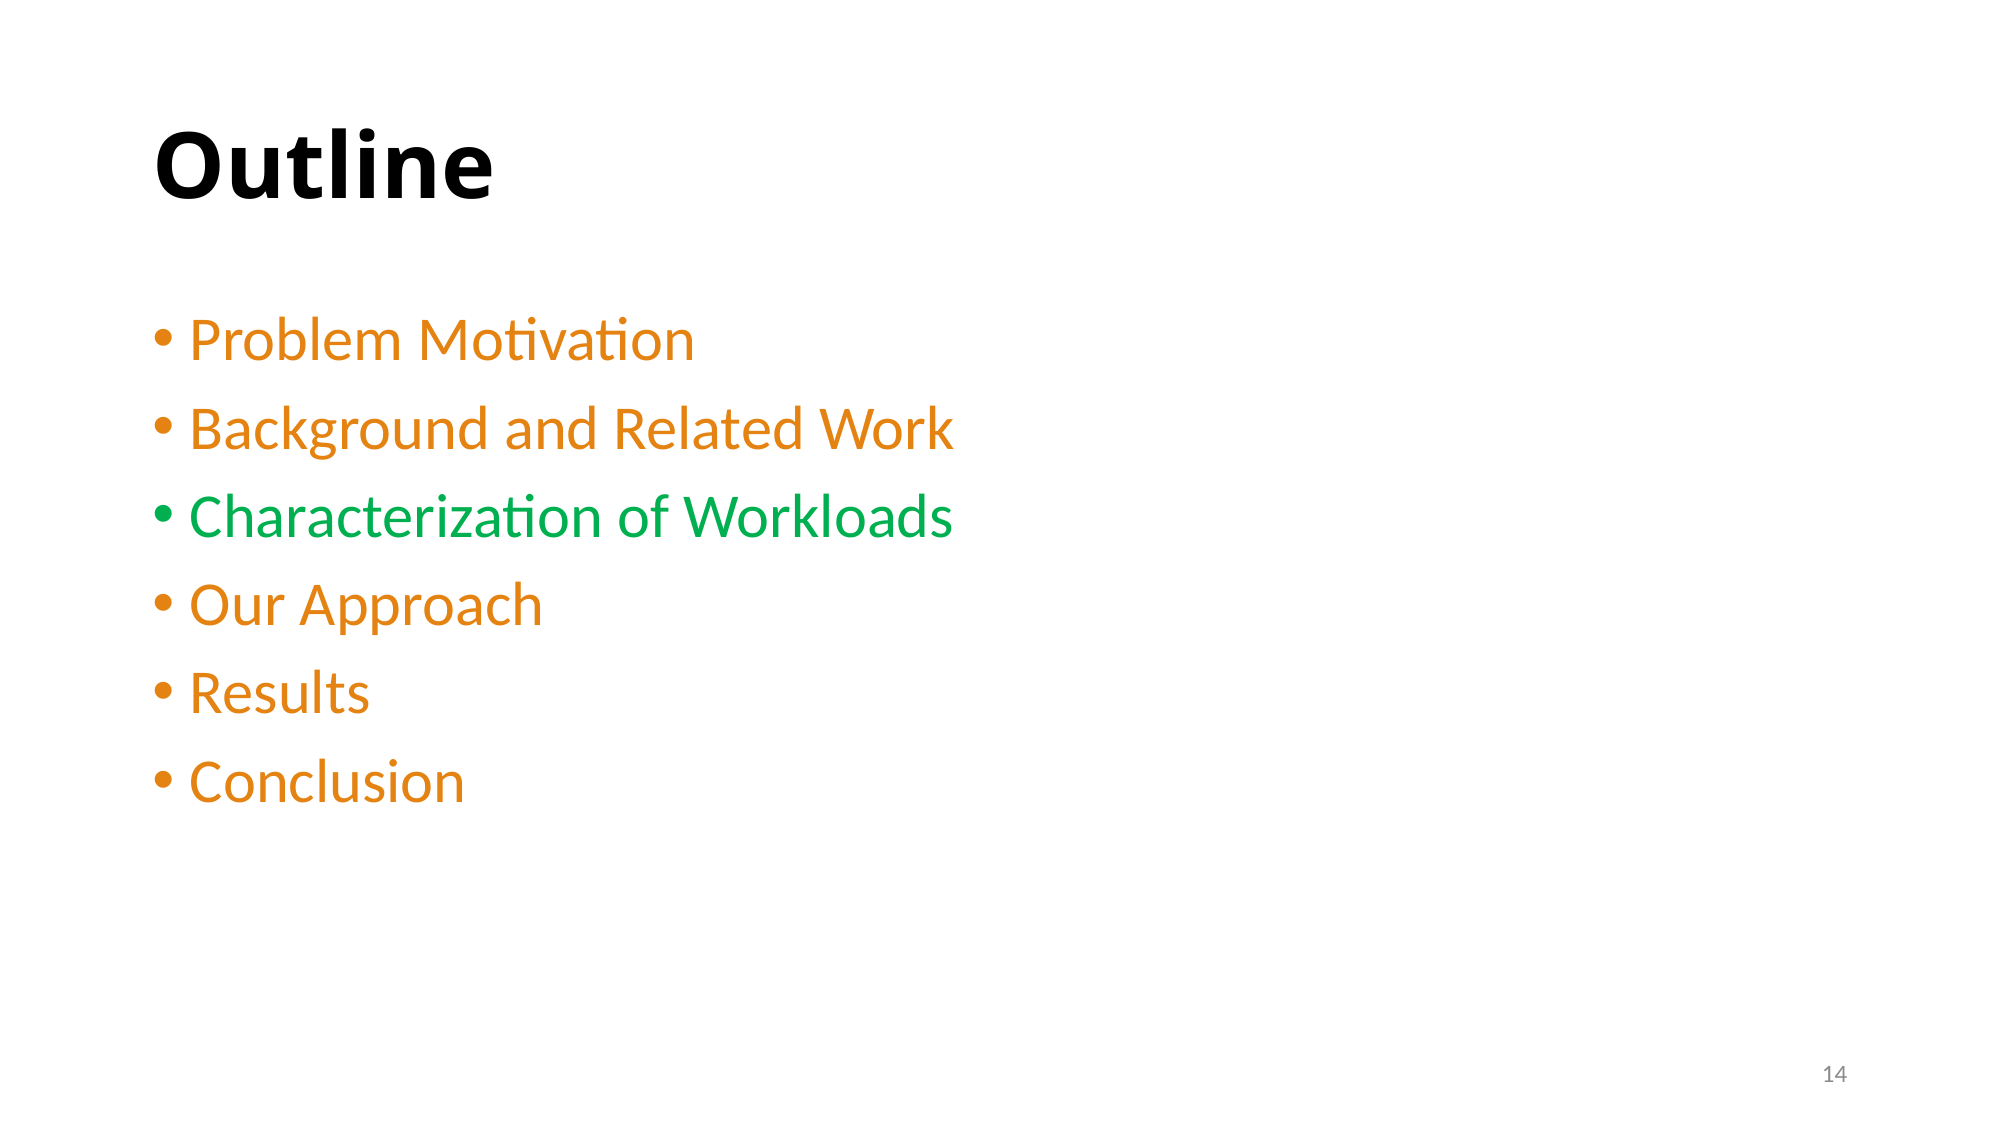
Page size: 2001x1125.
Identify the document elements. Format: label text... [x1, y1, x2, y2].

slide_number 14 [1412, 1042, 1863, 1103]
title Outline [137, 59, 1863, 278]
list Problem Motivation Background and Related Work Characterization of Workloads Our Approach Results Conclusion [137, 299, 1863, 1014]
